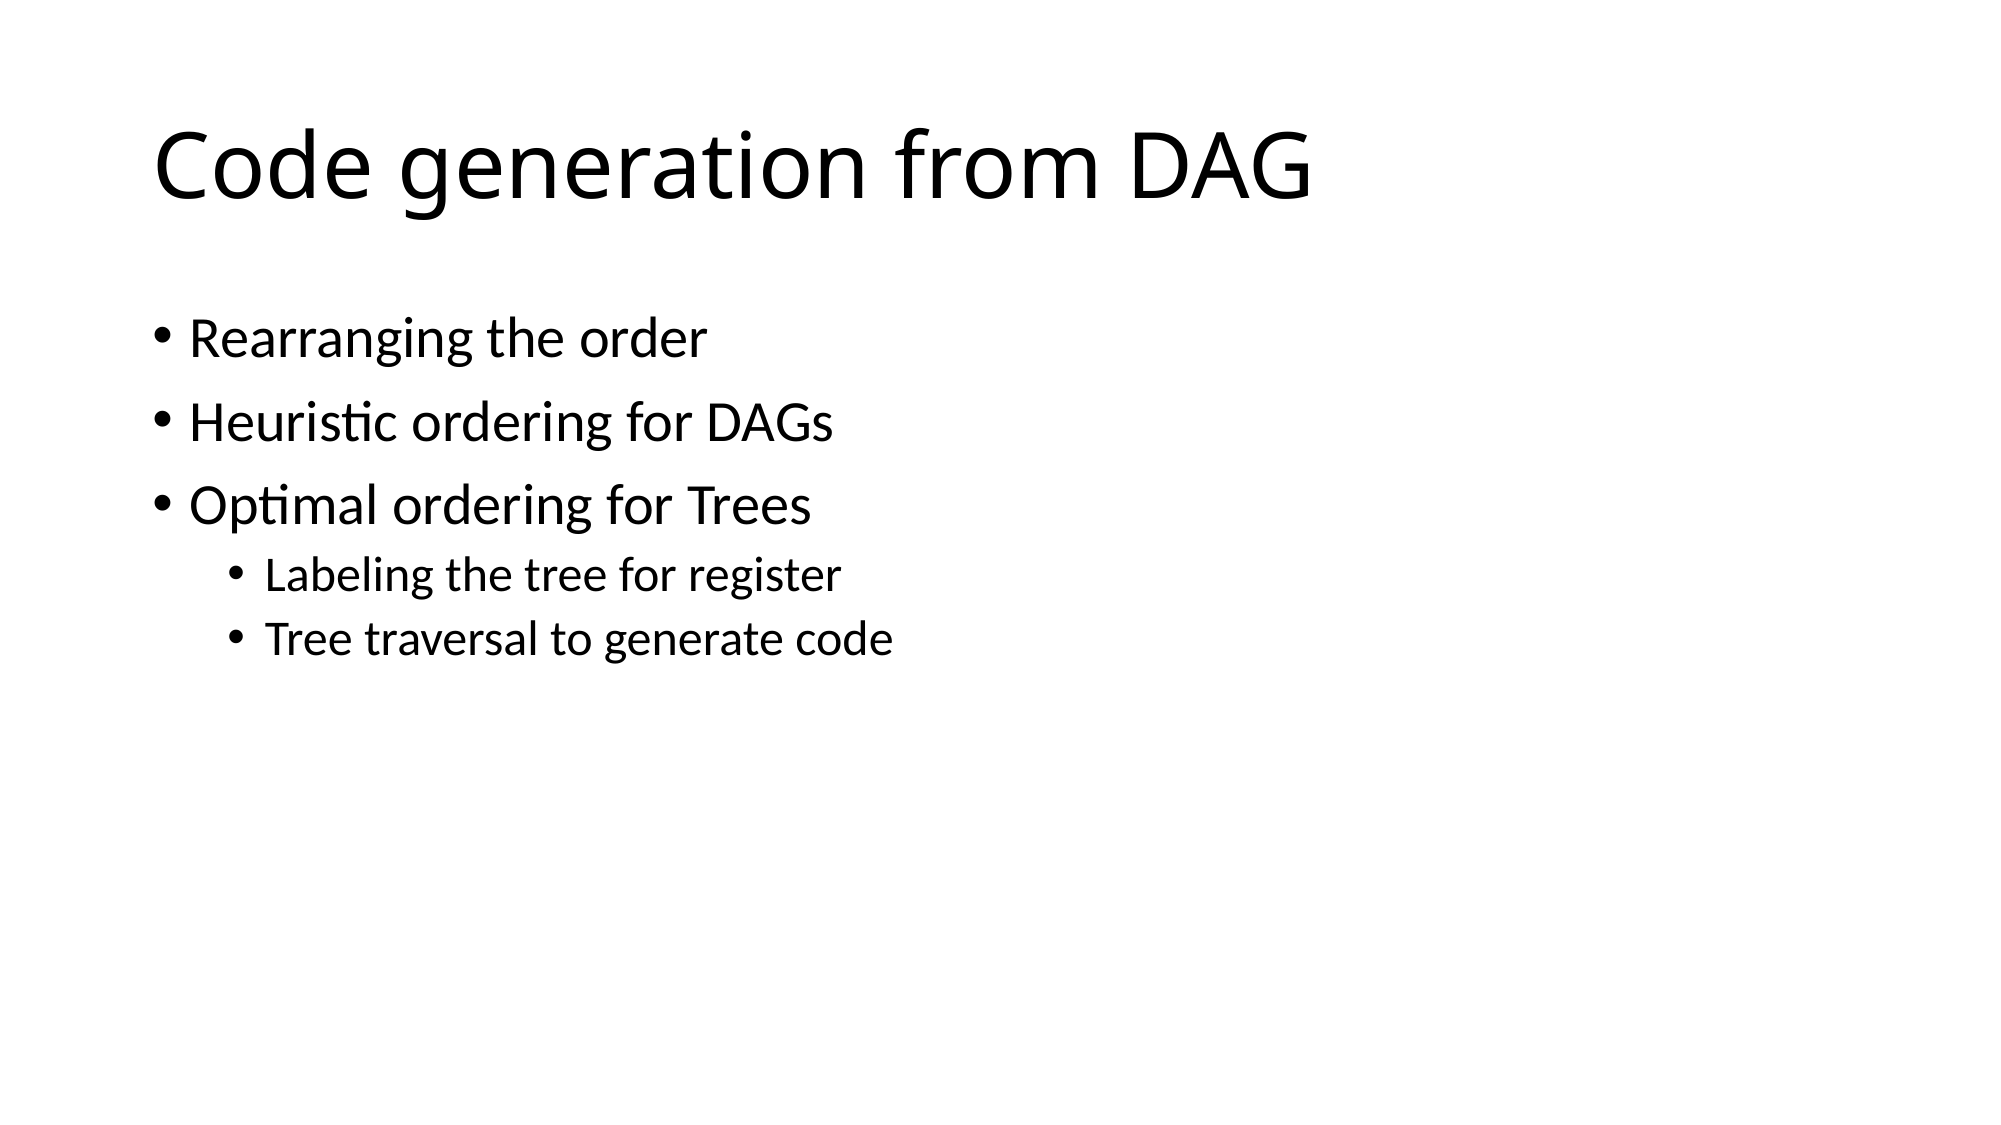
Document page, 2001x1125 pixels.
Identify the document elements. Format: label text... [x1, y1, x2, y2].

title Code generation from DAG [137, 59, 1863, 278]
list Rearranging the order Heuristic ordering for DAGs Optimal ordering for Trees Labeling the tree for register Tree traversal to generate code [137, 299, 1863, 1014]
